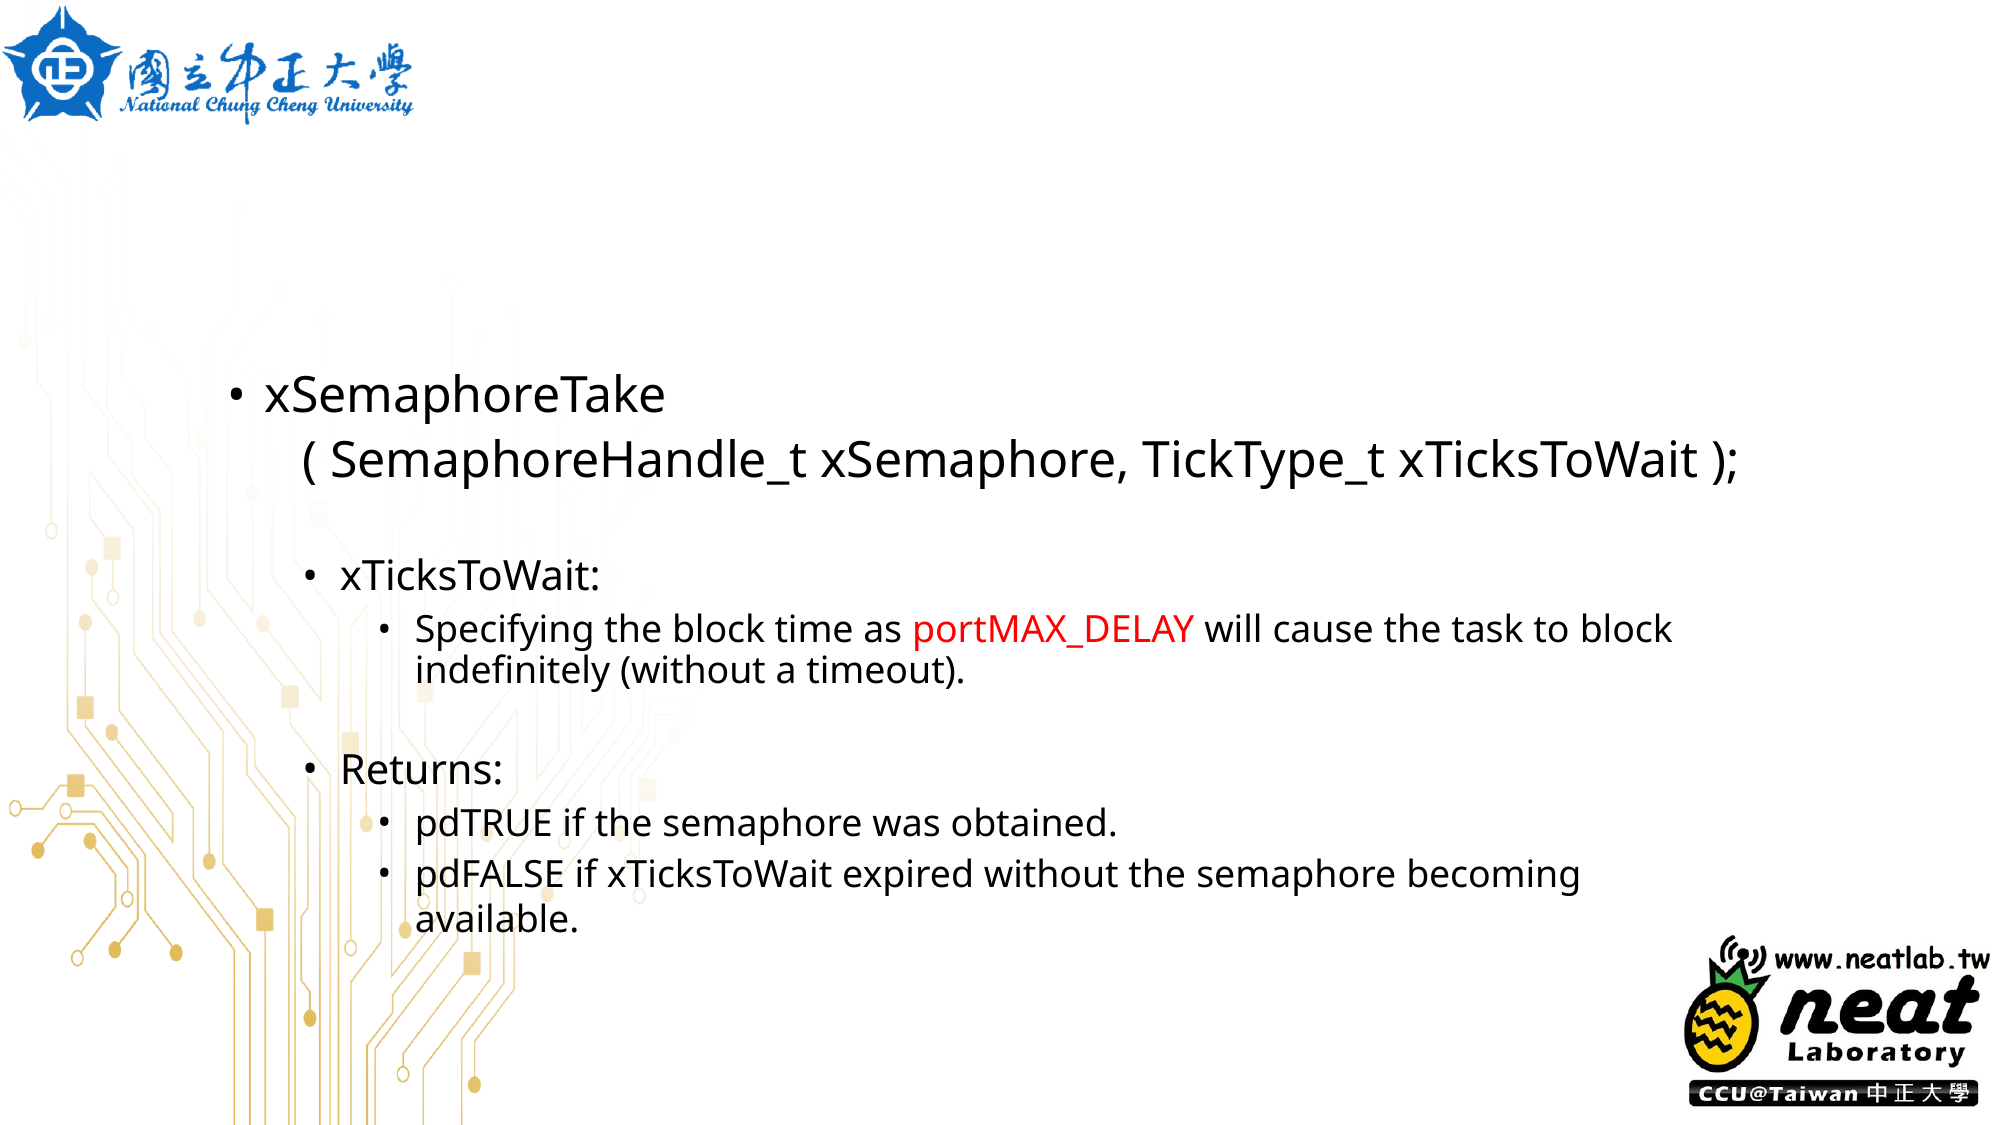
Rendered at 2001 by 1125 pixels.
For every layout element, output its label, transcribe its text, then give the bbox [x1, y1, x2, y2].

picture [1681, 934, 1990, 1108]
text_box xSemaphoreTake ( SemaphoreHandle_t xSemaphore, TickType_t xTicksToWait ); xTicksToWait: Specifying the block time as portMAX_DELAY will cause the task to block indefinitely (without a timeout). Returns: pdTRUE if the semaphore was obtained. pdFALSE if xTicksToWait expired without the semaphore becoming available. [225, 356, 1809, 940]
picture [0, 0, 716, 1125]
